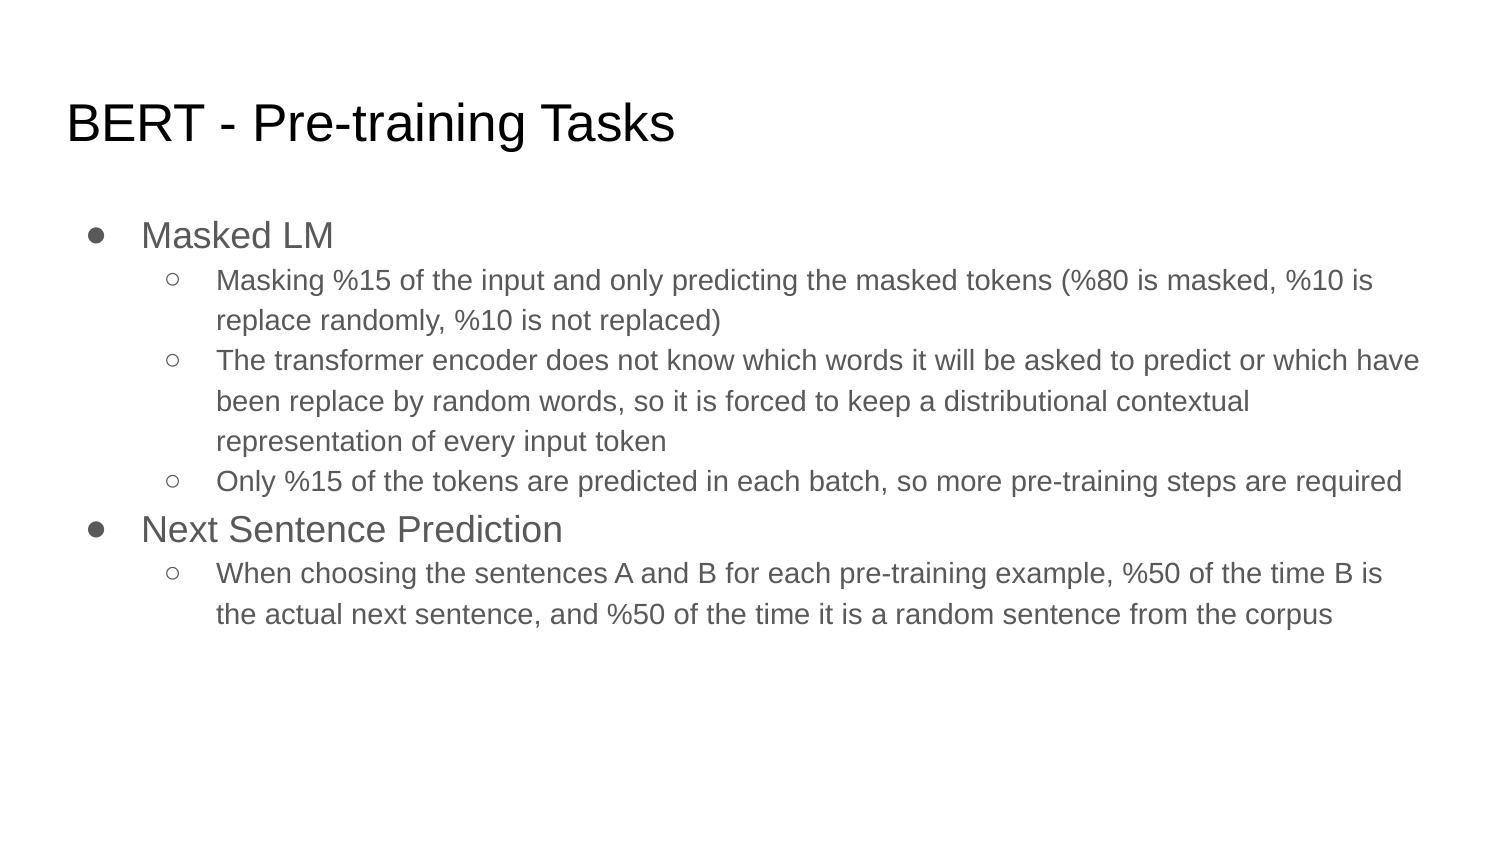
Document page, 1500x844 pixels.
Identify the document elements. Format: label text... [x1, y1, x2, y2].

list Masked LM Masking %15 of the input and only predicting the masked tokens (%80 is masked, %10 is replace randomly, %10 is not replaced) The transformer encoder does not know which words it will be asked to predict or which have been replace by random words, so it is forced to keep a distributional contextual representation of every input token Only %15 of the tokens are predicted in each batch, so more pre-training steps are required Next Sentence Prediction When choosing the sentences A and B for each pre-training example, %50 of the time B is the actual next sentence, and %50 of the time it is a random sentence from the corpus [51, 189, 1449, 750]
title BERT - Pre-training Tasks [51, 72, 1449, 167]
